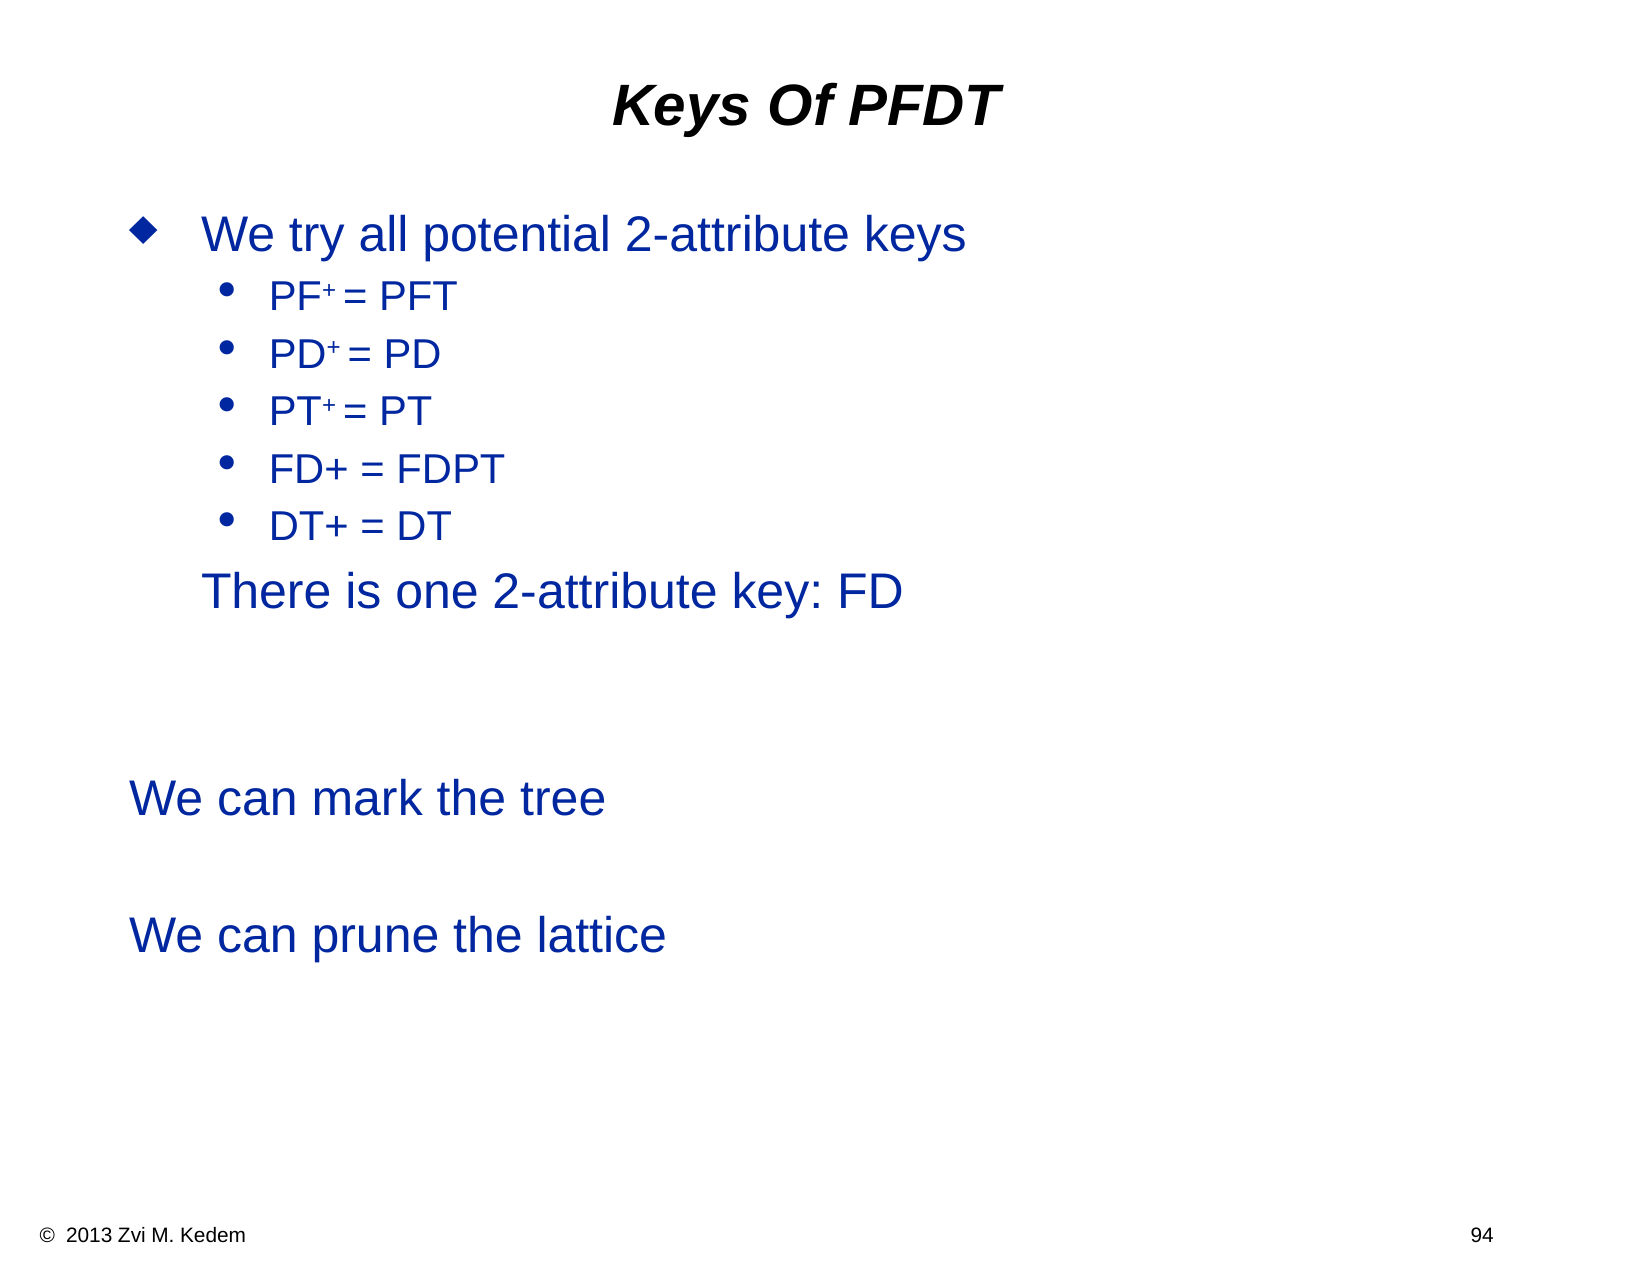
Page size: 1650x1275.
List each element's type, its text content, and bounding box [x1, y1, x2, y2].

title Keys Of PFDT [111, 36, 1501, 176]
list We try all potential 2-attribute keys PF+ = PFT PD+ = PD PT+ = PT FD+ = FDPT DT+ = DT There is one 2-attribute key: FD We can mark the tree We can prune the lattice [111, 199, 1513, 1201]
